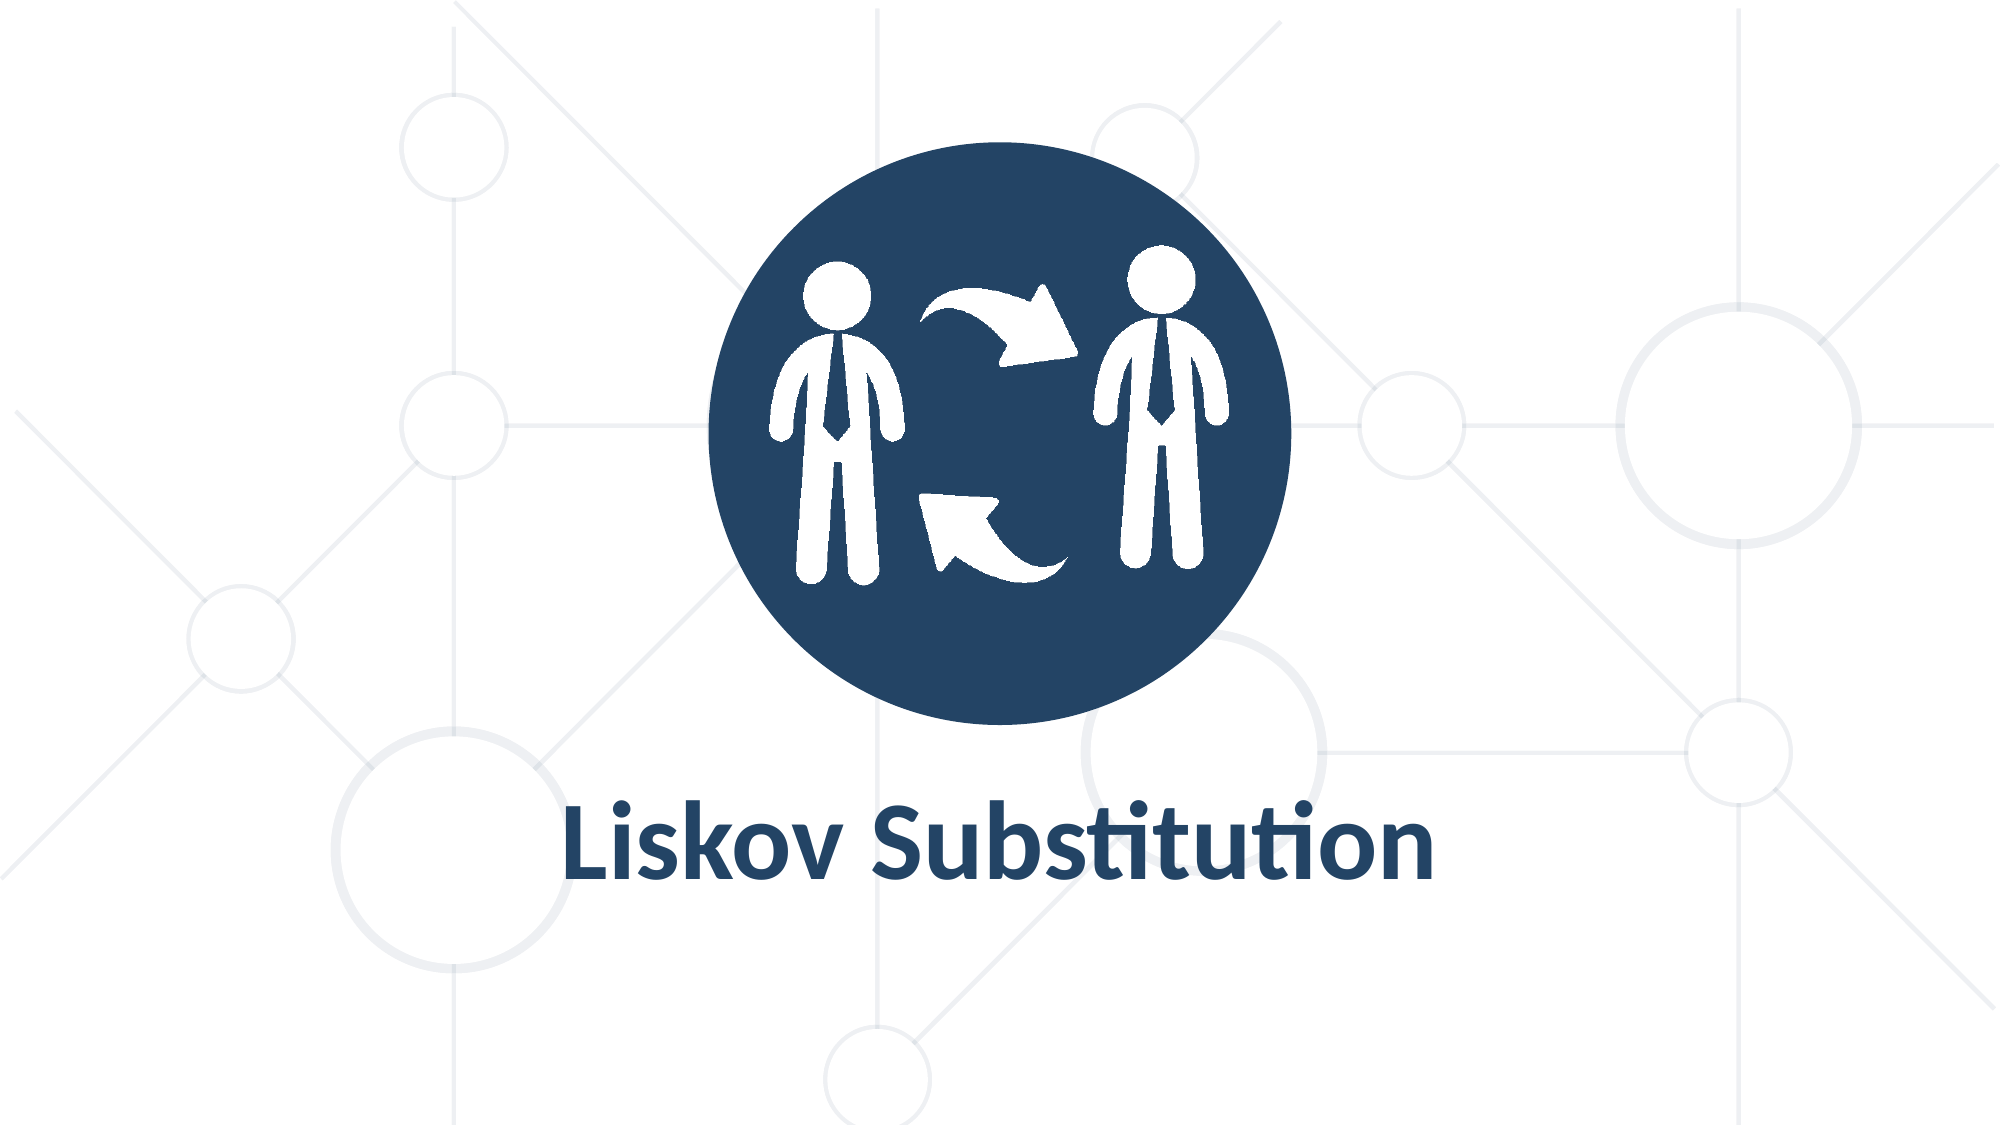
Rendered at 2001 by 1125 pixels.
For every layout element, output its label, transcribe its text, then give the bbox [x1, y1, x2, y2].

title Liskov Substitution [100, 771, 1900, 898]
picture [759, 167, 1241, 663]
